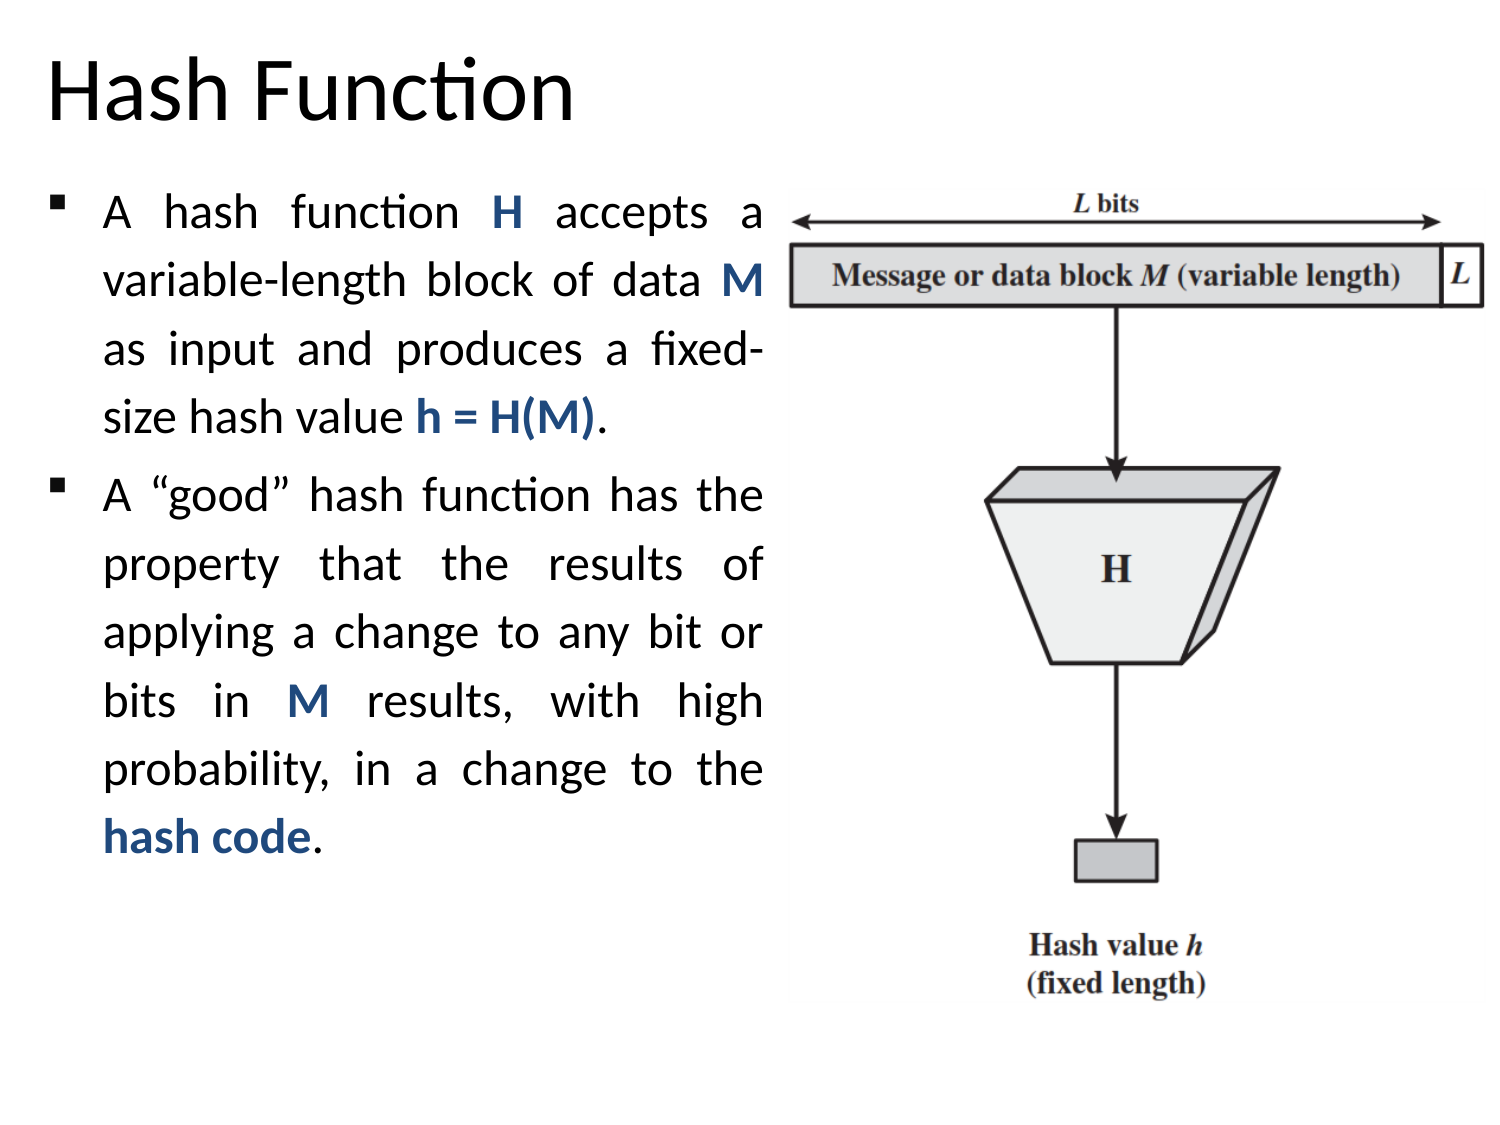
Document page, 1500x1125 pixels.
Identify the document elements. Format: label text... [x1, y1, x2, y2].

picture [779, 184, 1489, 1003]
list A hash function H accepts a variable-length block of data M as input and produces a fixed-size hash value h = H(M). A “good” hash function has the property that the results of applying a change to any bit or bits in M results, with high probability, in a change to the hash code. [31, 162, 780, 1038]
title Hash Function [31, 17, 1469, 150]
